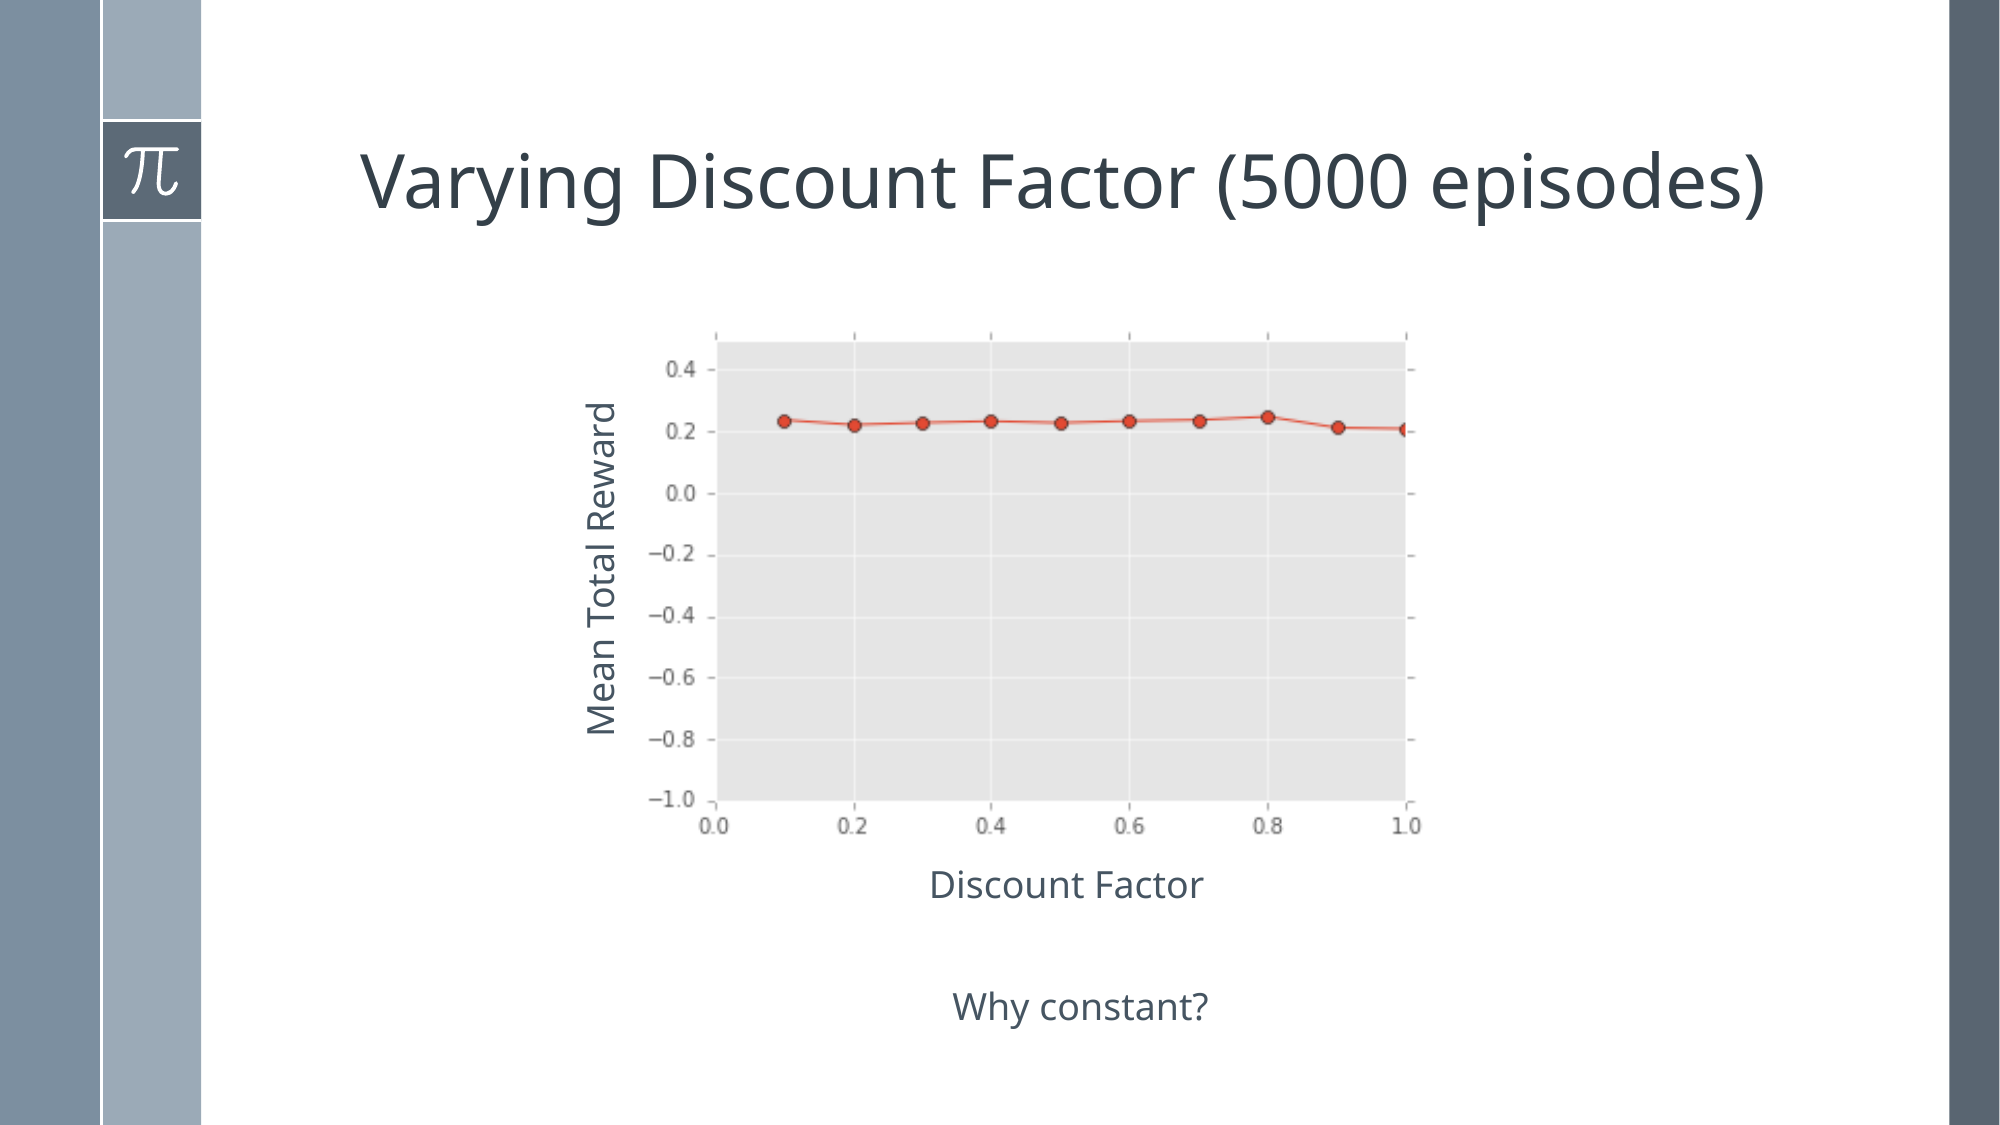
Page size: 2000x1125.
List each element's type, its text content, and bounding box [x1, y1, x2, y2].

text_box Discount Factor [913, 853, 1599, 914]
title Varying Discount Factor (5000 episodes) [261, 29, 1867, 233]
text_box Why constant? [937, 975, 1257, 1036]
picture [633, 326, 1437, 853]
text_box Mean Total Reward [569, 385, 630, 753]
